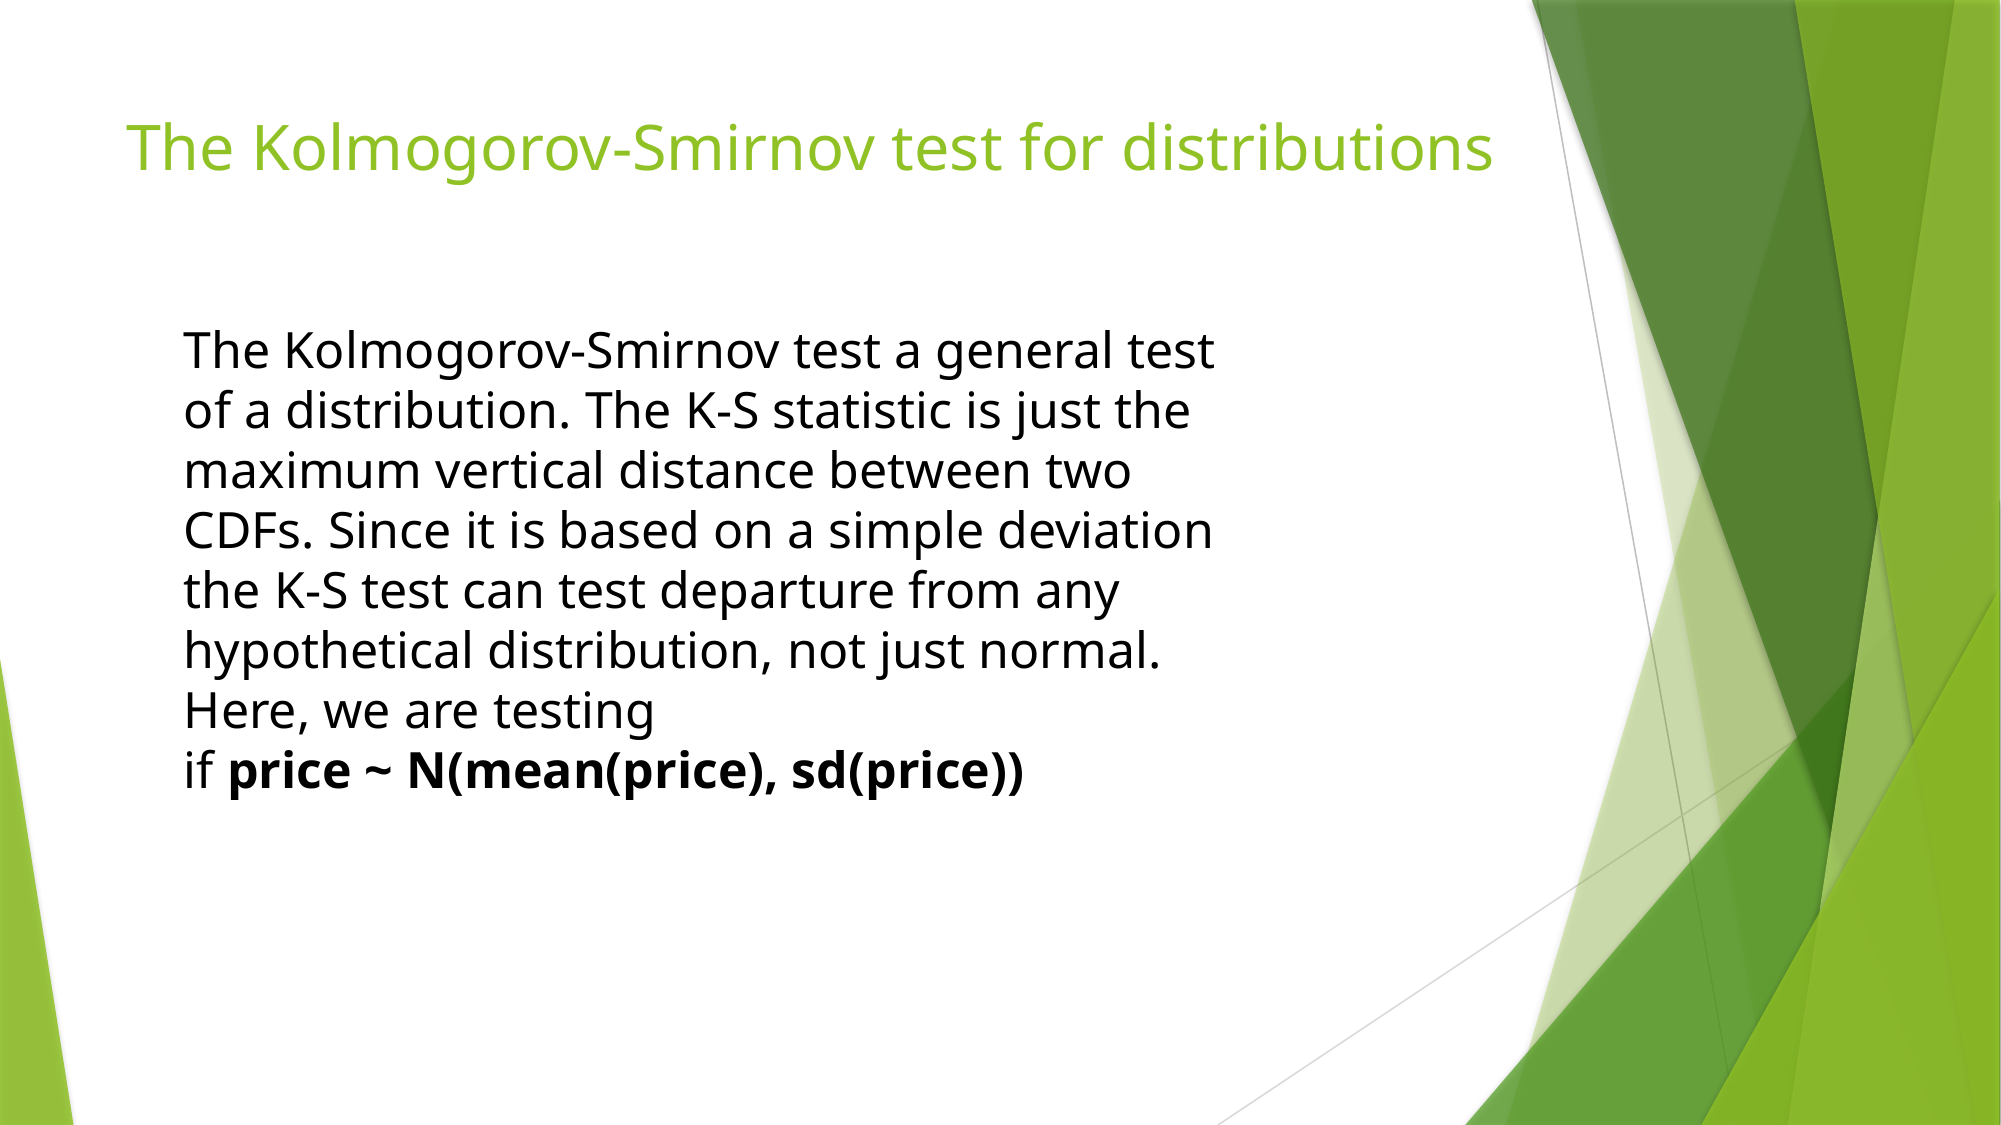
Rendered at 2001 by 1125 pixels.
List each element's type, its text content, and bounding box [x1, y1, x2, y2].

title The Kolmogorov-Smirnov test for distributions [111, 99, 1522, 317]
list The Kolmogorov-Smirnov test a general test of a distribution. The K-S statistic is just the maximum vertical distance between two CDFs. Since it is based on a simple deviation the K-S test can test departure from any hypothetical distribution, not just normal. Here, we are testing if price ~ N(mean(price), sd(price)) [168, 232, 1250, 885]
